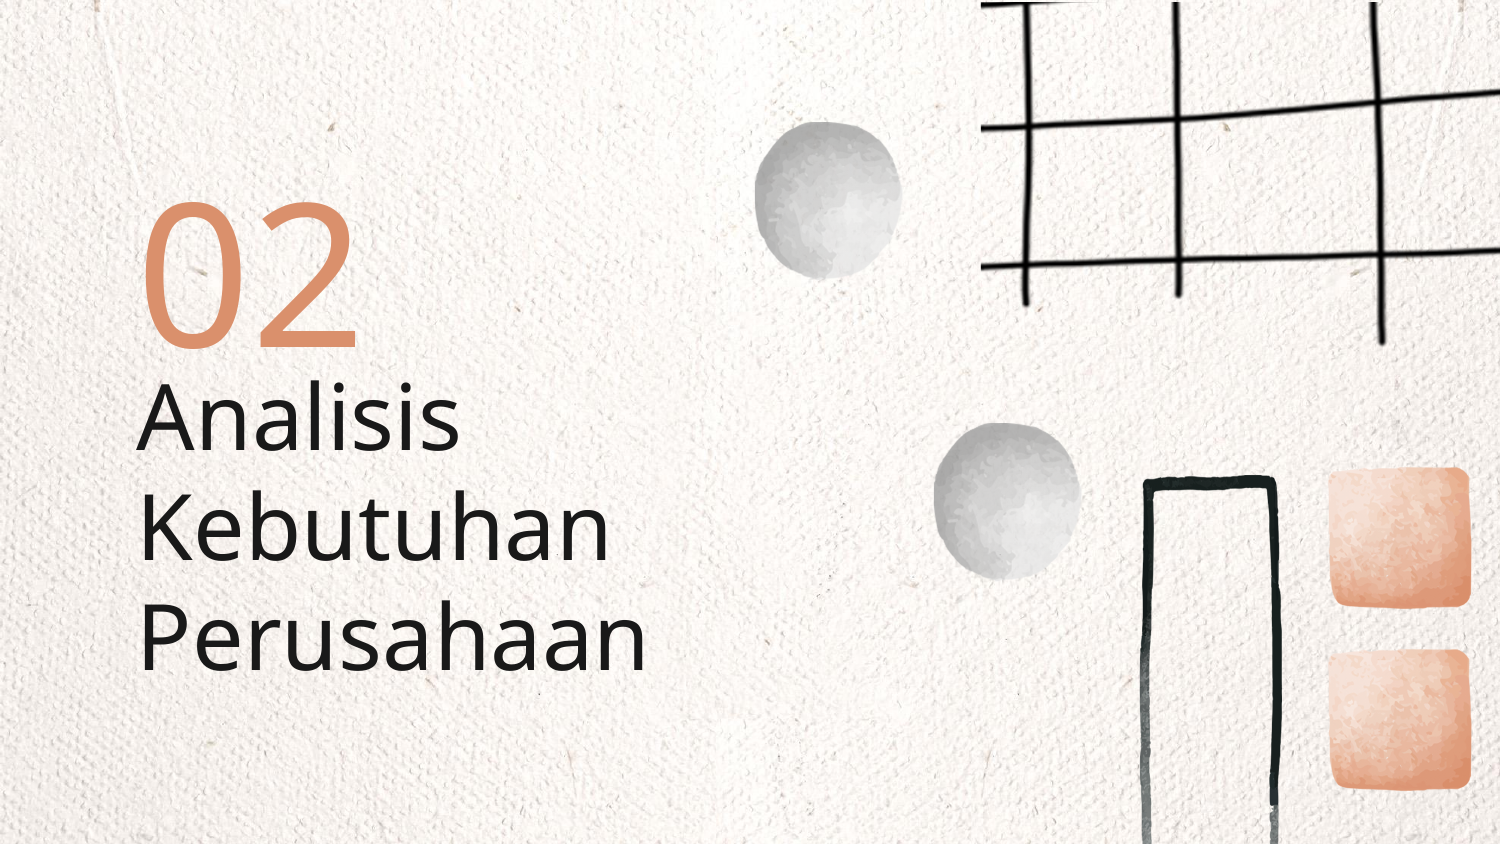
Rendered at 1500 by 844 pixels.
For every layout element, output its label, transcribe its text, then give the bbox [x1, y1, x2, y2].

title 02 [121, 131, 464, 354]
picture [0, 0, 1500, 844]
title Analisis Kebutuhan Perusahaan [121, 344, 703, 606]
